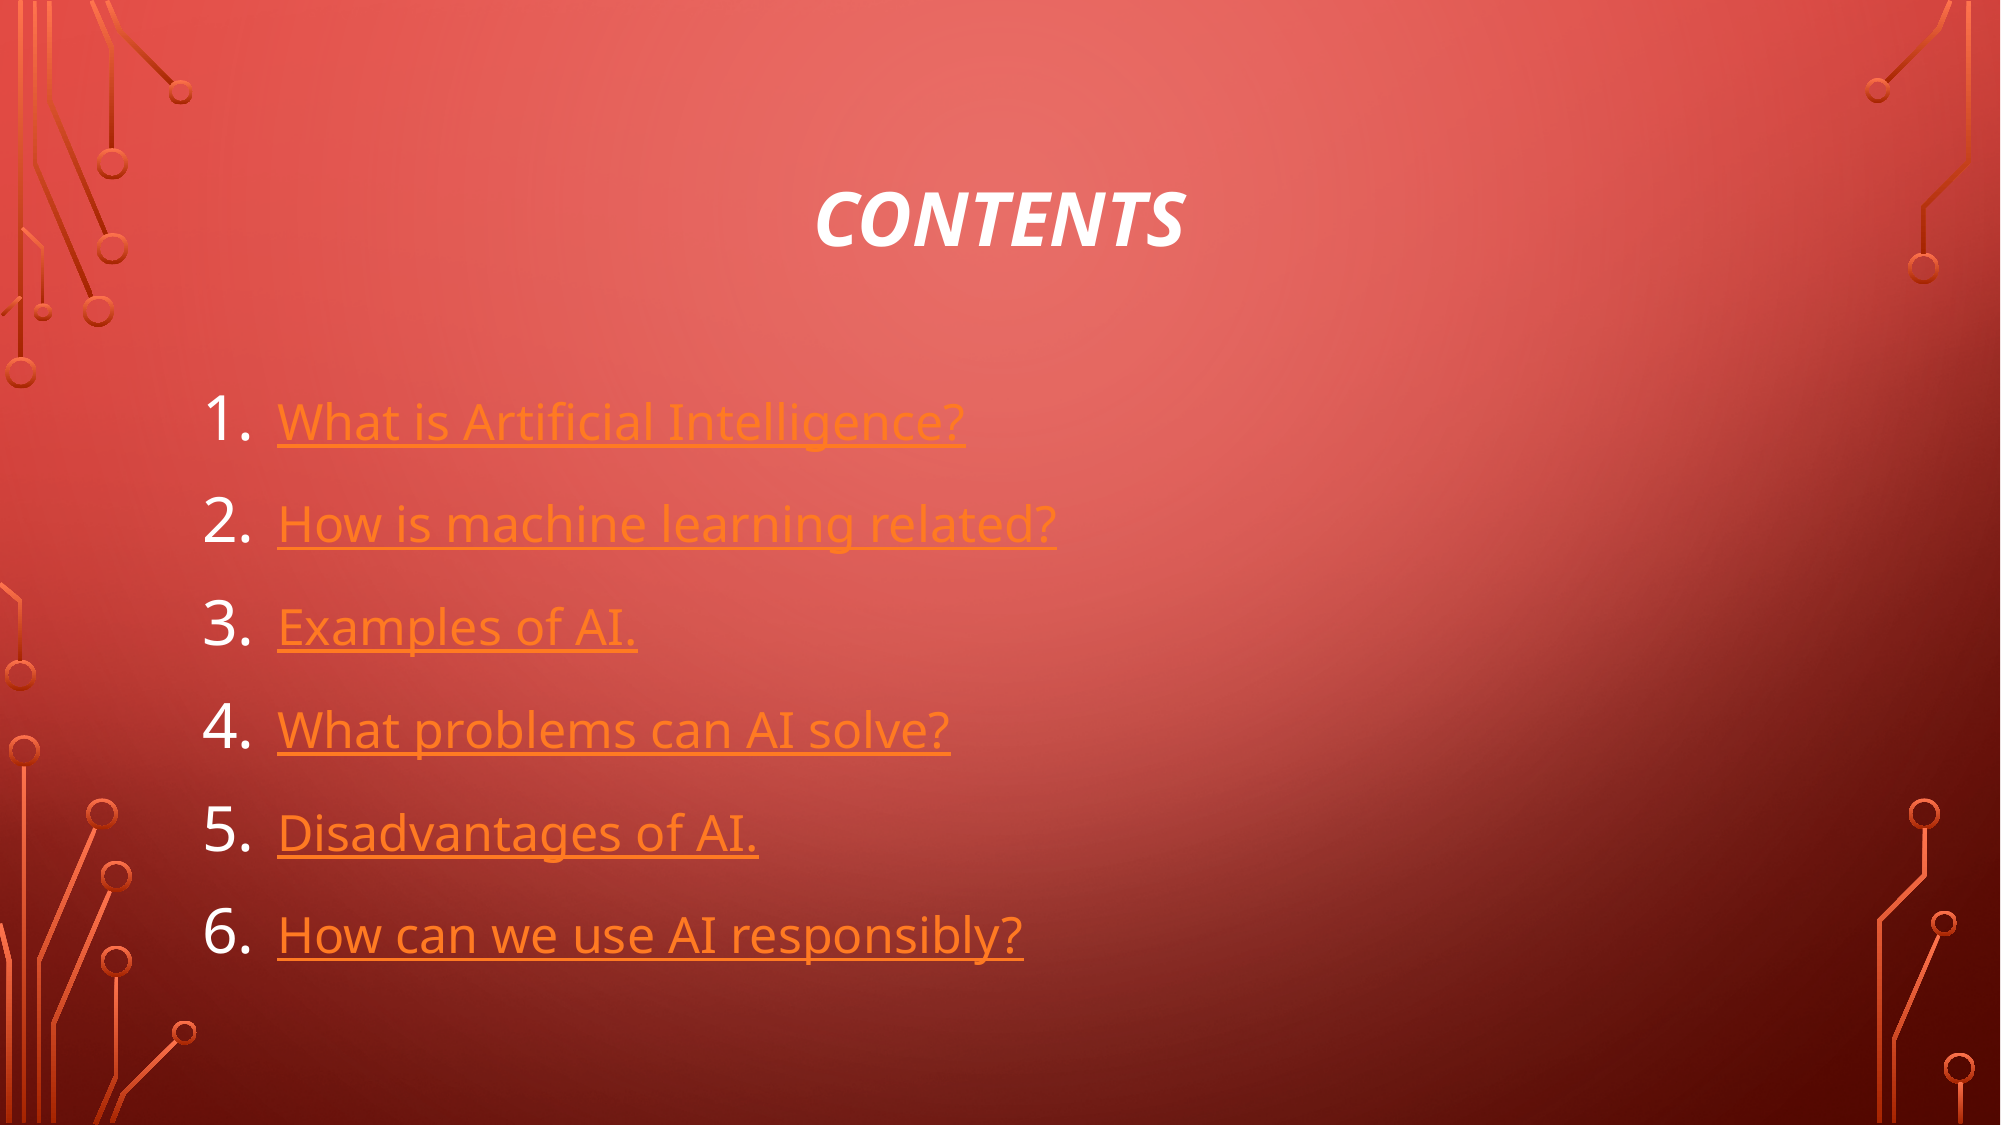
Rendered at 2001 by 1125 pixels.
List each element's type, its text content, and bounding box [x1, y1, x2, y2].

list What is Artificial Intelligence? How is machine learning related? Examples of AI. What problems can AI solve? Disadvantages of AI. How can we use AI responsibly? [187, 369, 1813, 950]
title CONTENTS [187, 101, 1813, 344]
